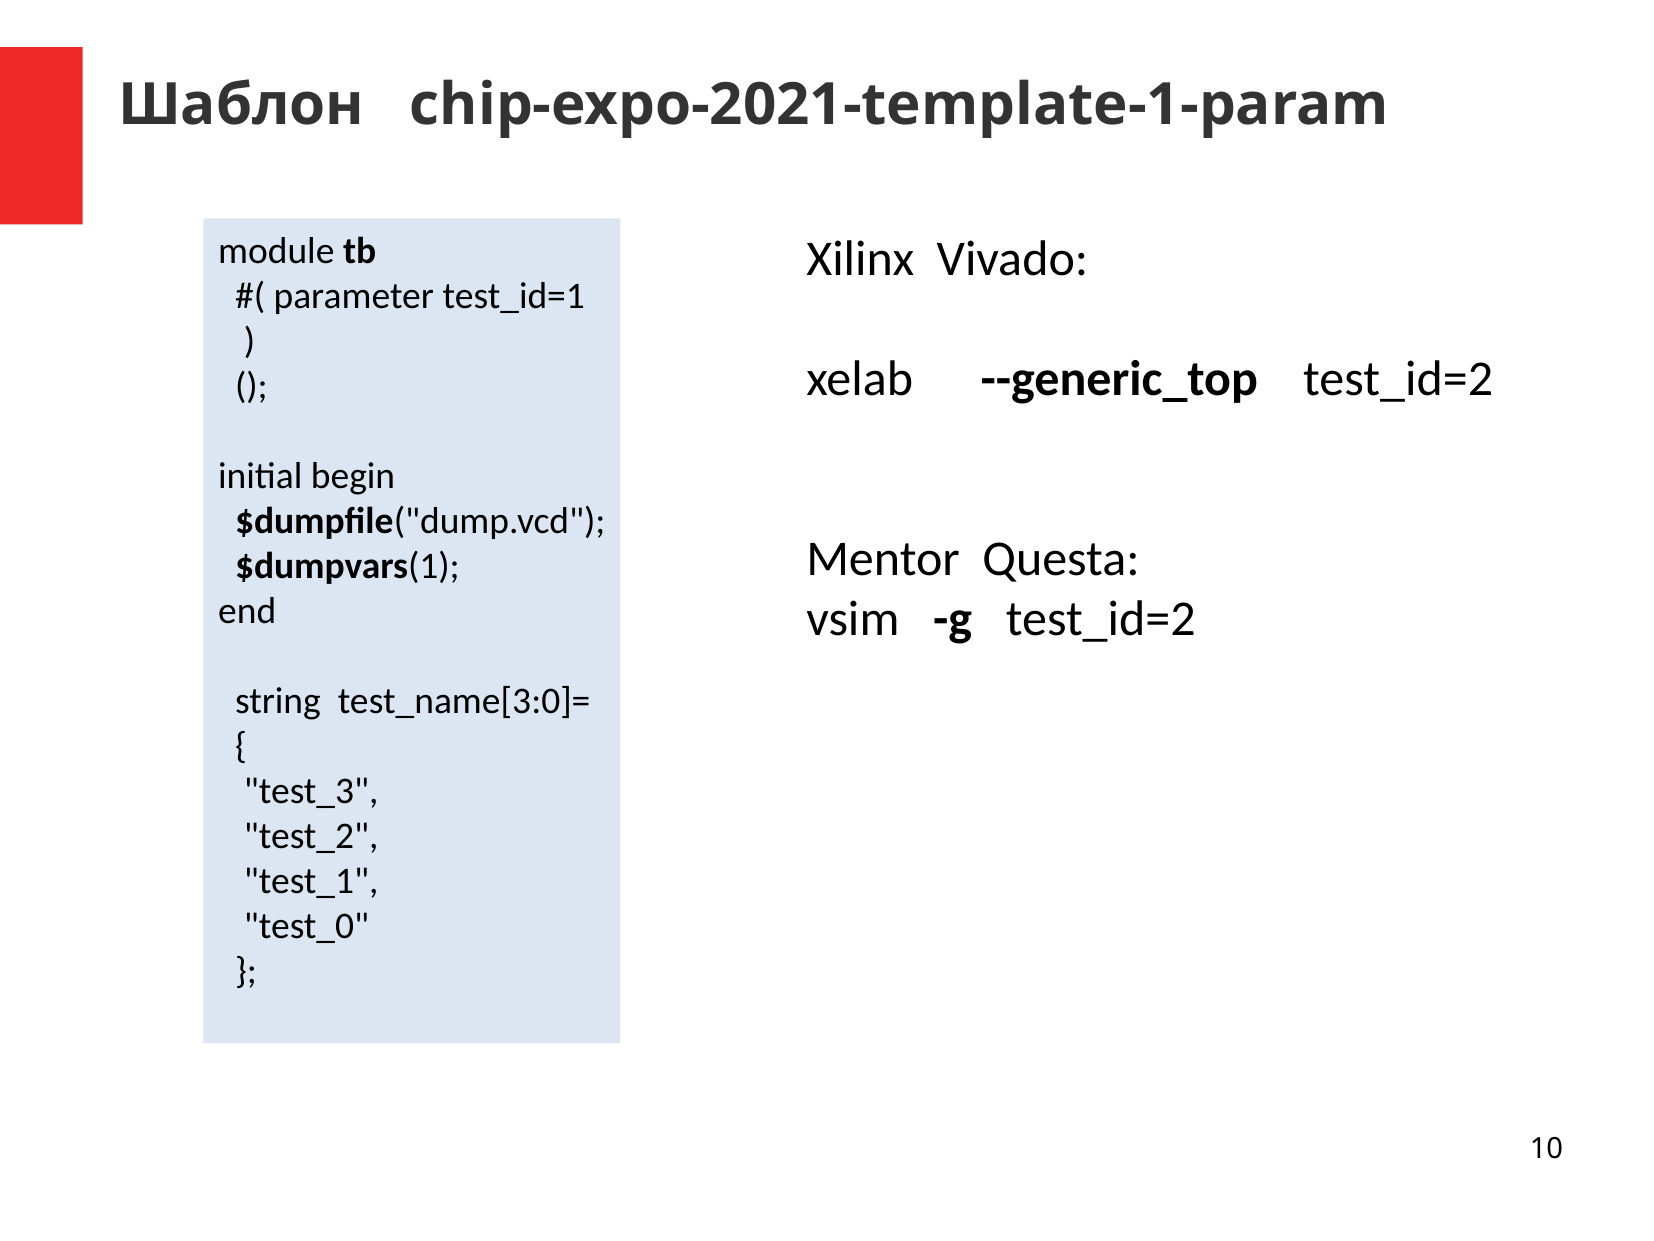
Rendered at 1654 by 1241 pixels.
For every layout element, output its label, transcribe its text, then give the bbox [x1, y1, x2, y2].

text_box Xilinx Vivado: xelab --generic_top test_id=2 Mentor Questa: vsim -g test_id=2 [791, 218, 1583, 714]
title Шаблон chip-expo-2021-template-1-param [118, 0, 1571, 205]
slide_number 10 [1185, 1129, 1571, 1216]
text_box module tb #( parameter test_id=1 ) (); initial begin $dumpfile("dump.vcd"); $dumpvars(1); end string test_name[3:0]= { "test_3", "test_2", "test_1", "test_0" }; [203, 218, 621, 1044]
